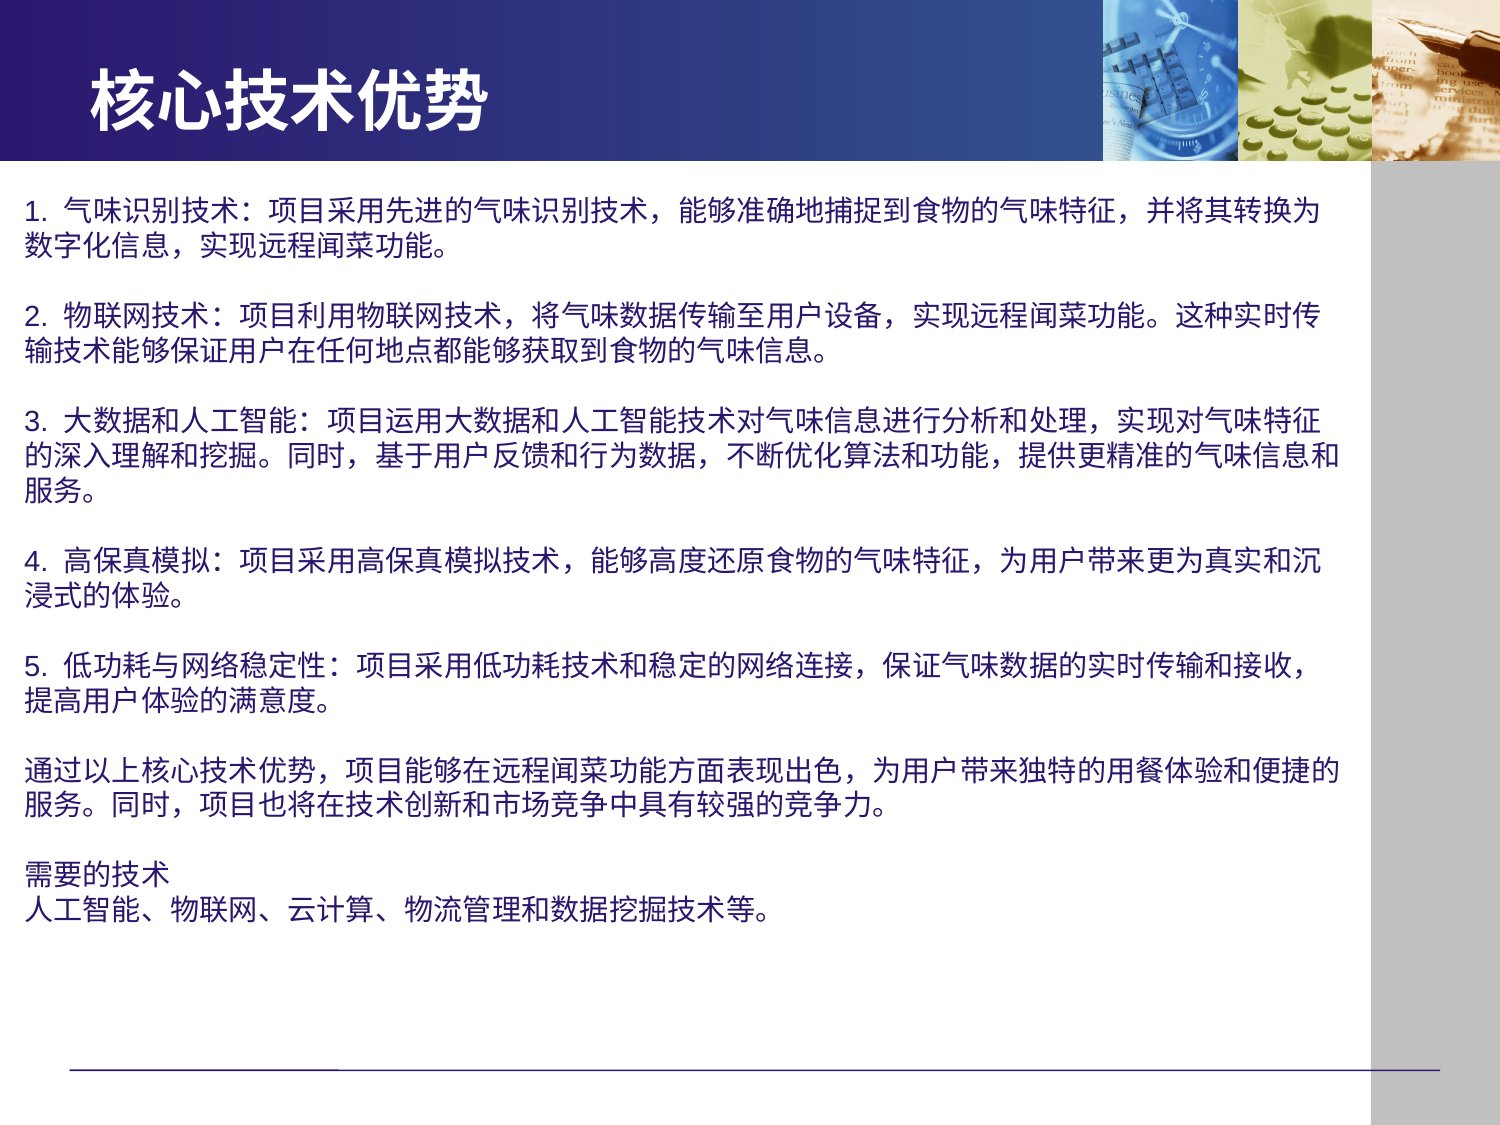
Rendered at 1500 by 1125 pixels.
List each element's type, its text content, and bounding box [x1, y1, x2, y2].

picture [1103, 0, 1500, 161]
title 核心技术优势 [74, 52, 1088, 145]
text_box 1. 气味识别技术：项目采用先进的气味识别技术，能够准确地捕捉到食物的气味特征，并将其转换为数字化信息，实现远程闻菜功能。 2. 物联网技术：项目利用物联网技术，将气味数据传输至用户设备，实现远程闻菜功能。这种实时传输技术能够保证用户在任何地点都能够获取到食物的气味信息。 3. 大数据和人工智能：项目运用大数据和人工智能技术对气味信息进行分析和处理，实现对气味特征的深入理解和挖掘。同时，基于用户反馈和行为数据，不断优化算法和功能，提供更精准的气味信息和服务。 4. 高保真模拟：项目采用高保真模拟技术，能够高度还原食物的气味特征，为用户带来更为真实和沉浸式的体验。 5. 低功耗与网络稳定性：项目采用低功耗技术和稳定的网络连接，保证气味数据的实时传输和接收，提高用户体验的满意度。 通过以上核心技术优势，项目能够在远程闻菜功能方面表现出色，为用户带来独特的用餐体验和便捷的服务。同时，项目也将在技术创新和市场竞争中具有较强的竞争力。 需要的技术 人工智能、物联网、云计算、物流管理和数据挖掘技术等。 [9, 185, 1366, 969]
